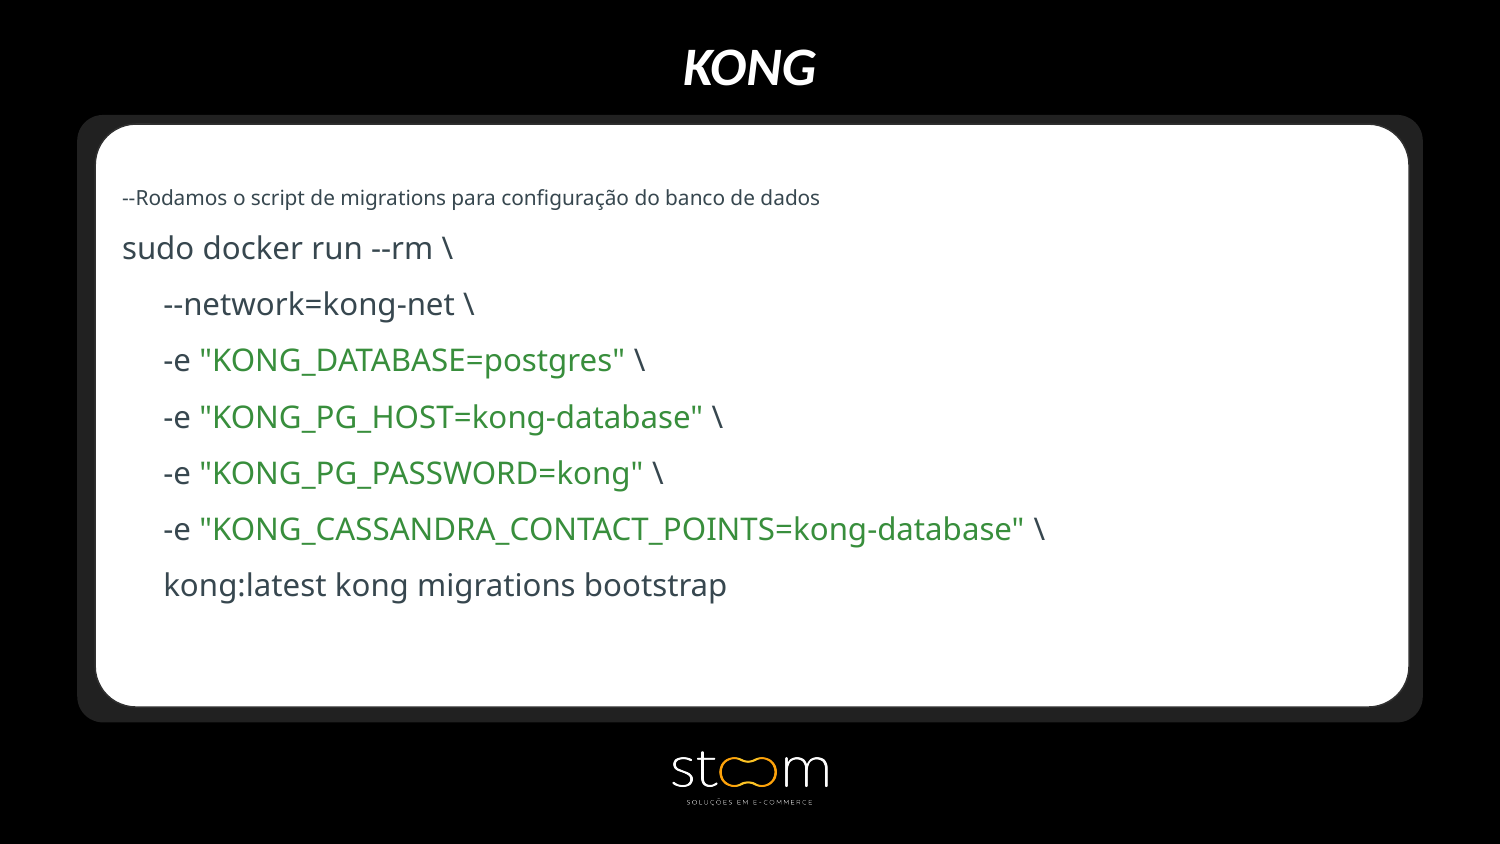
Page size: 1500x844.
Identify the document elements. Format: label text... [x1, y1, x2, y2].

picture [662, 748, 838, 810]
text_box KONG [197, 16, 1303, 99]
text_box --Rodamos o script de migrations para configuração do banco de dados sudo docker run --rm \ --network=kong-net \ -e "KONG_DATABASE=postgres" \ -e "KONG_PG_HOST=kong-database" \ -e "KONG_PG_PASSWORD=kong" \ -e "KONG_CASSANDRA_CONTACT_POINTS=kong-database" \ kong:latest kong migrations bootstrap [95, 124, 1410, 708]
